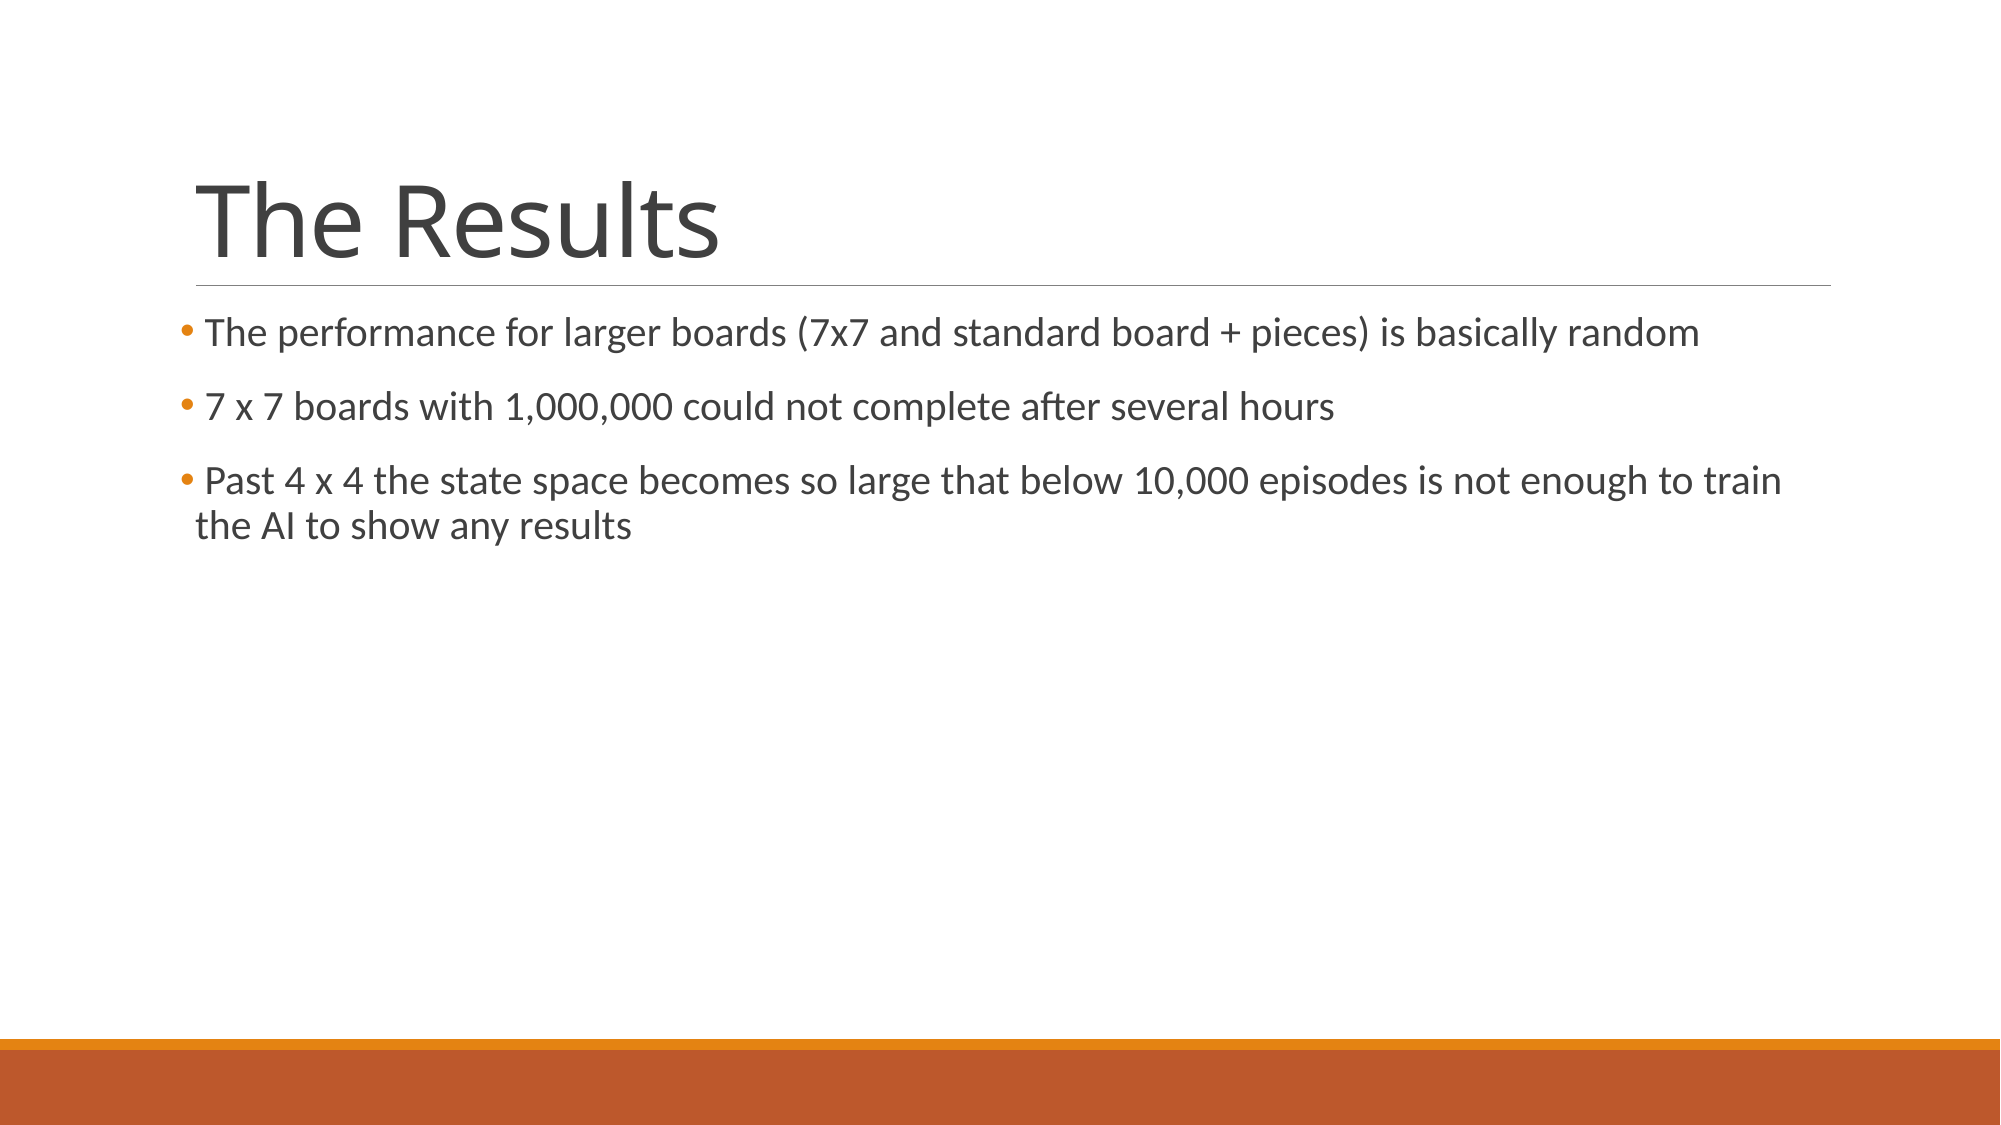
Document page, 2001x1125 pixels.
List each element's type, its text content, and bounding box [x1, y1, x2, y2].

list The performance for larger boards (7x7 and standard board + pieces) is basically random 7 x 7 boards with 1,000,000 could not complete after several hours Past 4 x 4 the state space becomes so large that below 10,000 episodes is not enough to train the AI to show any results [180, 302, 1830, 813]
title The Results [180, 47, 1830, 285]
